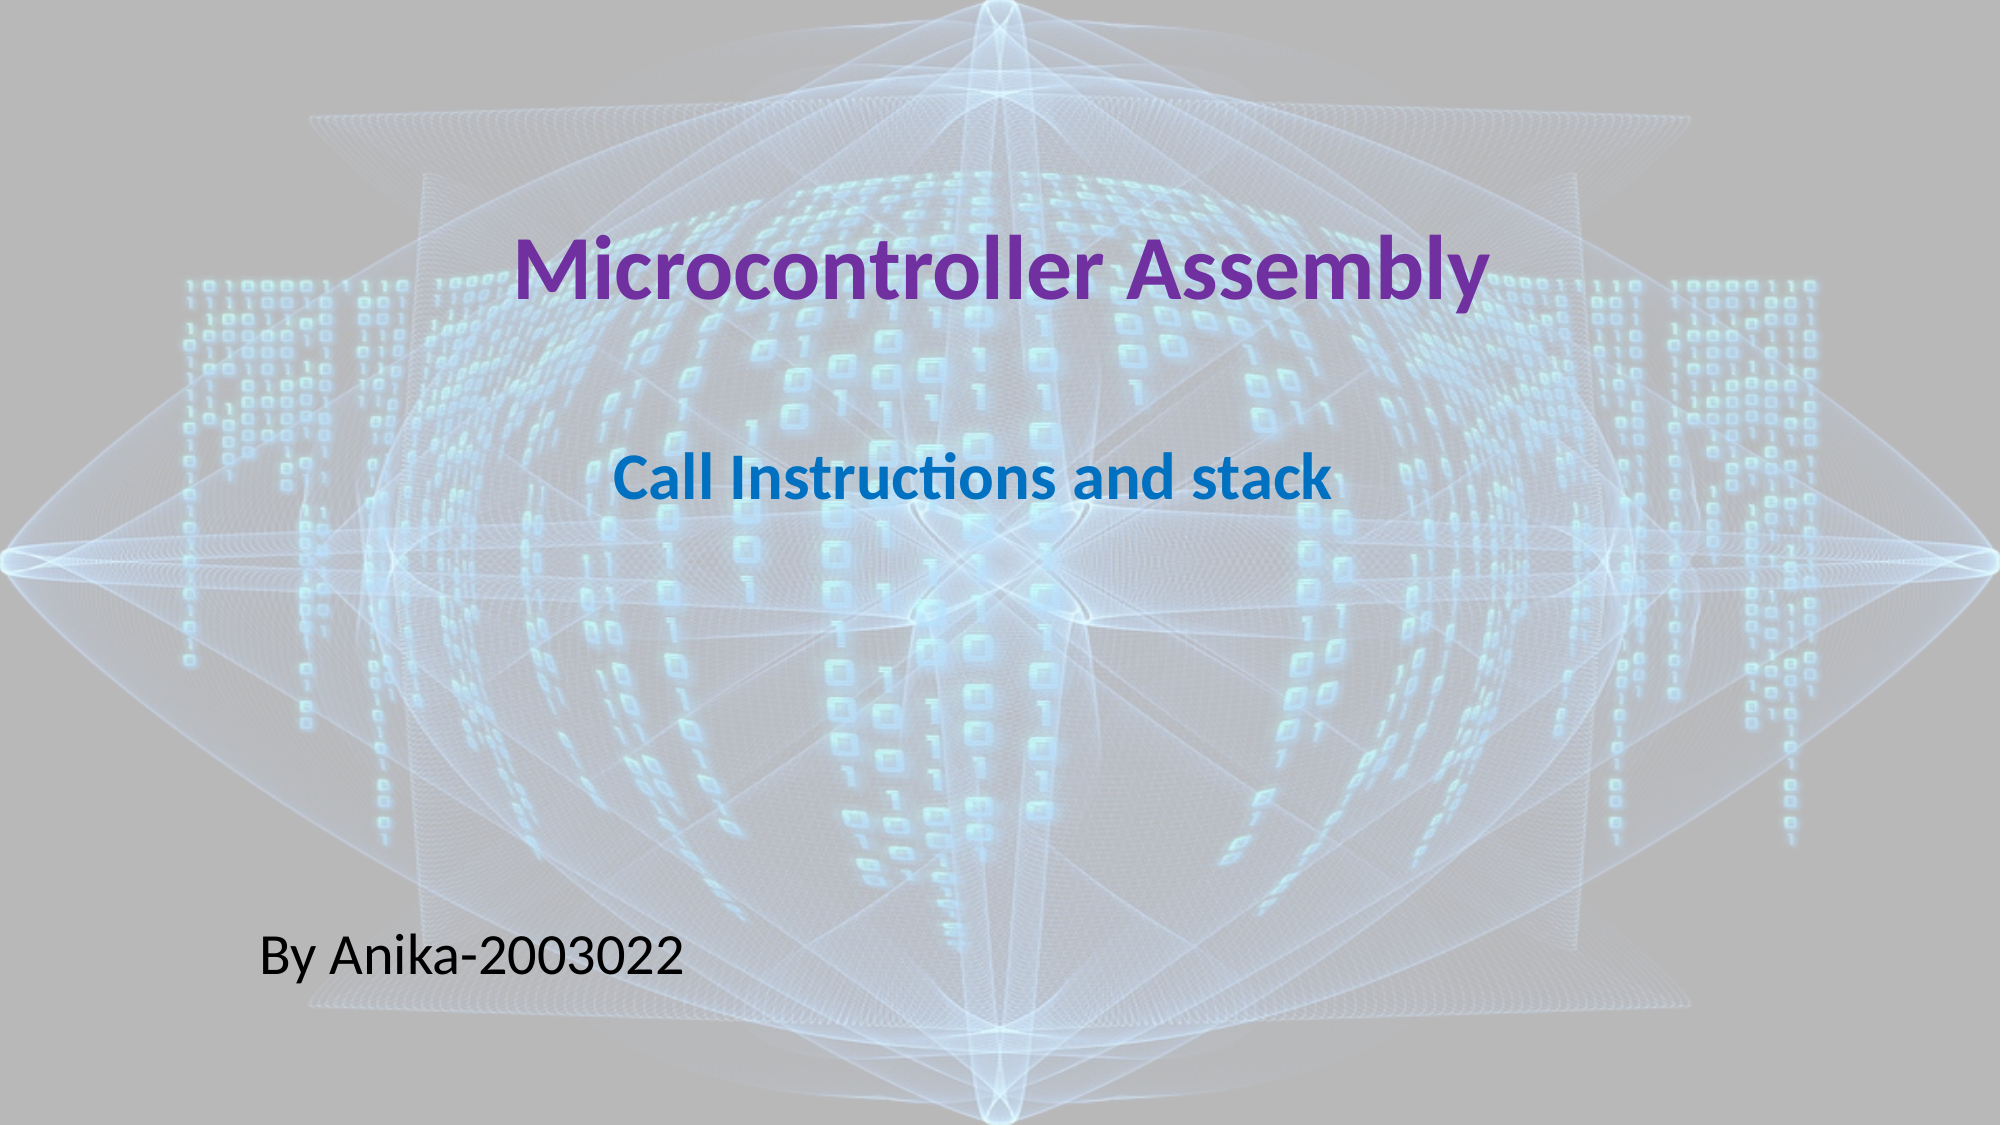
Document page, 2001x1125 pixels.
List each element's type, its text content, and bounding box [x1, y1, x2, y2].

text_box Microcontroller Assembly [497, 200, 1629, 326]
text_box By Anika-2003022 [244, 908, 700, 994]
text_box Call Instructions and stack [598, 425, 1363, 521]
